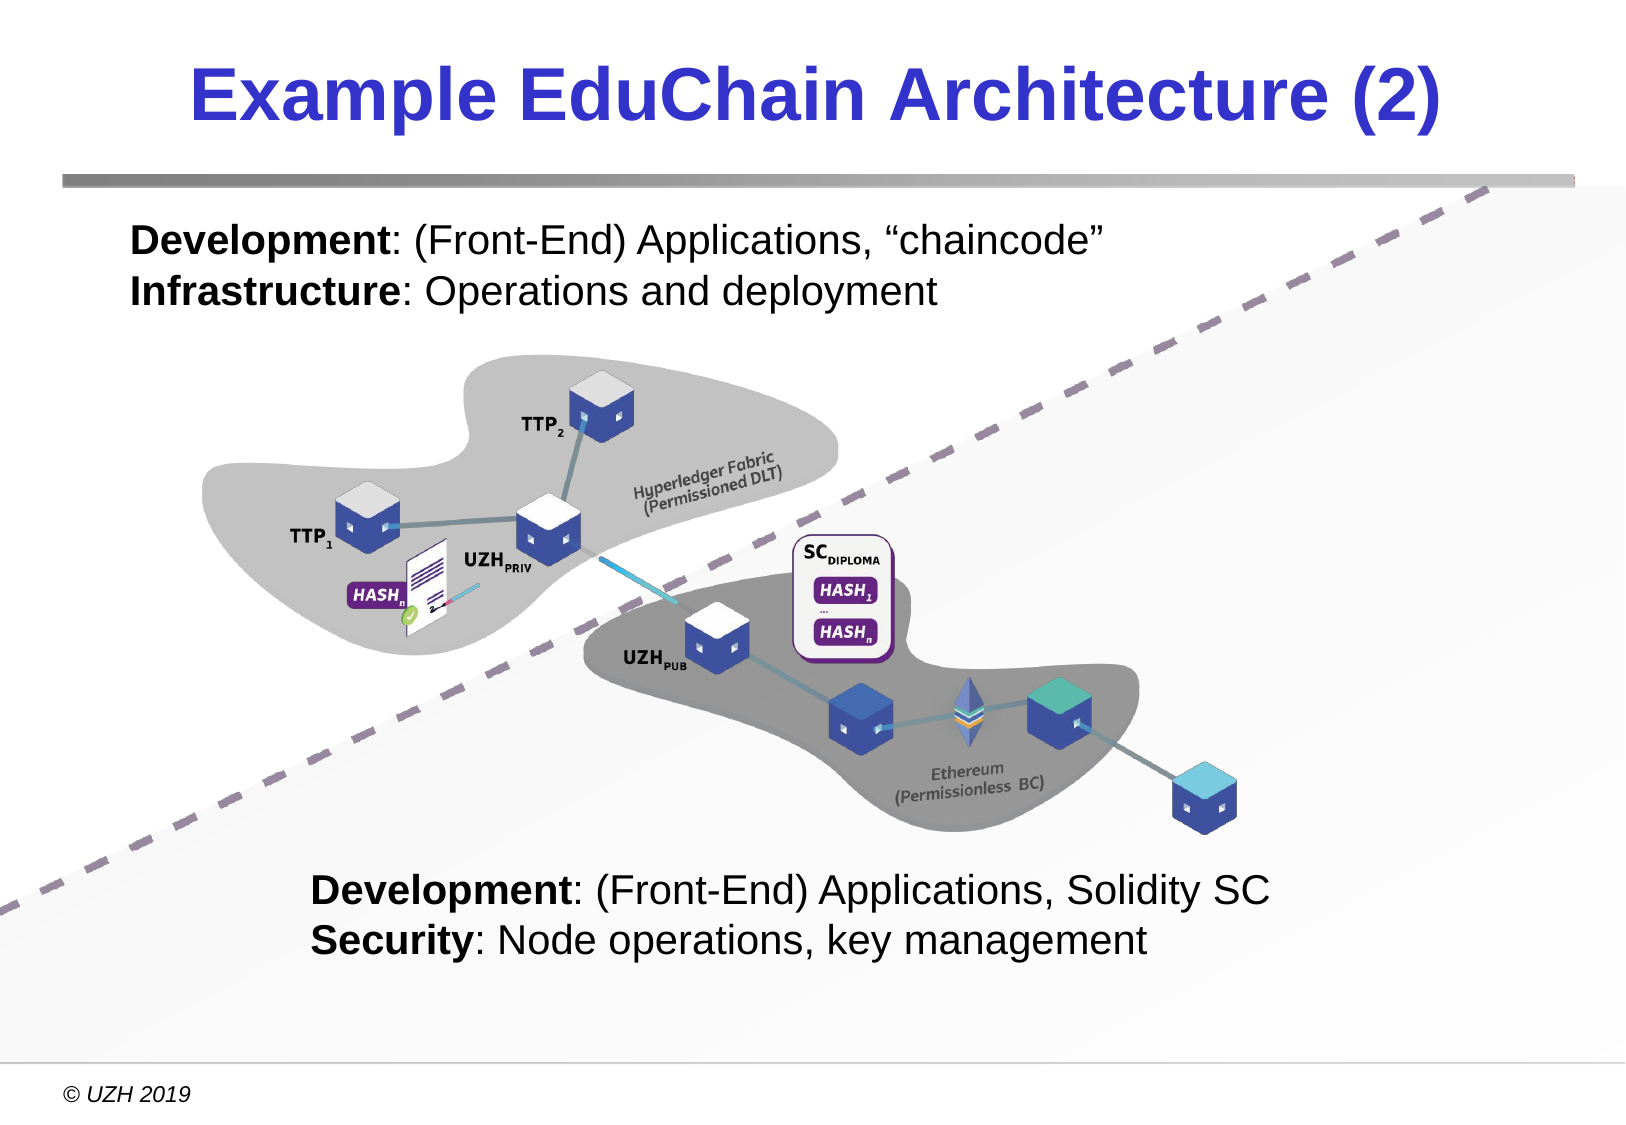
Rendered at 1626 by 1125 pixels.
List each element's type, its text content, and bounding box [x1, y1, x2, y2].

title Example EduChain Architecture (2) [178, 43, 1447, 233]
text_box [1447, 174, 1575, 186]
text_box [168, 338, 1279, 899]
footer © UZH 2019 [60, 1079, 193, 1125]
text_box Development: (Front-End) Applications, “chaincode” Infrastructure: Operations and deployment [127, 211, 1106, 314]
text_box [0, 186, 1625, 1066]
text_box Development: (Front-End) Applications, Solidity SC Security: Node operations, key management [308, 860, 1271, 963]
text_box [62, 174, 178, 186]
